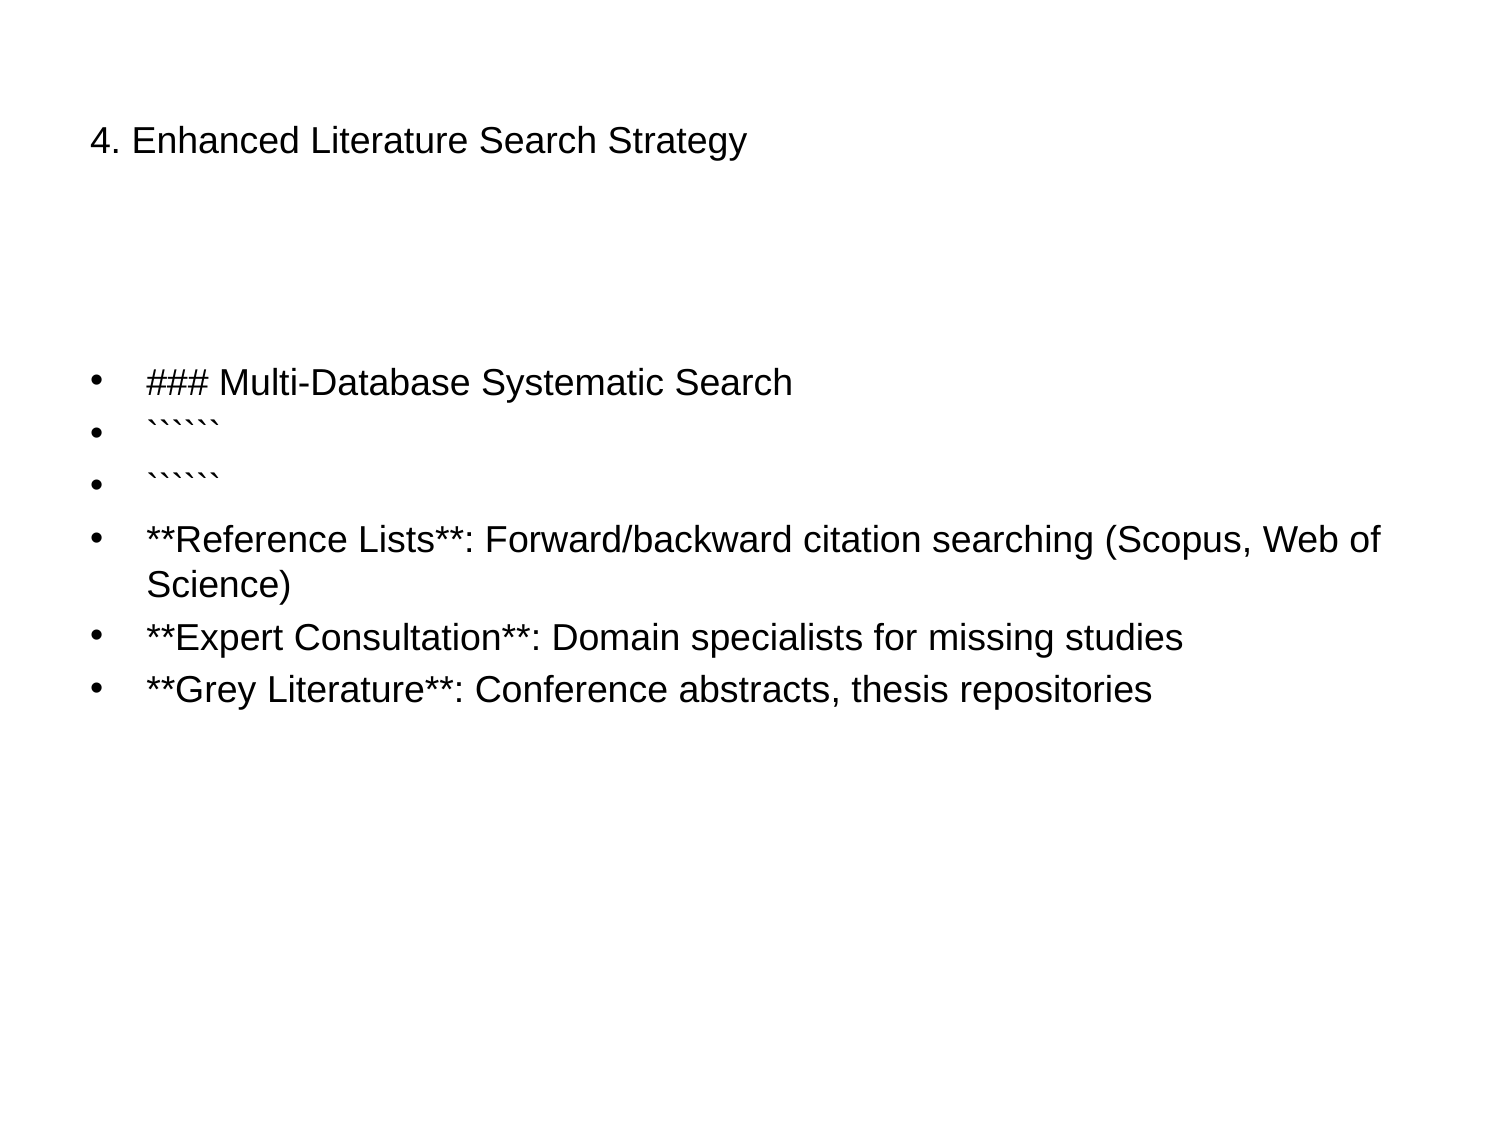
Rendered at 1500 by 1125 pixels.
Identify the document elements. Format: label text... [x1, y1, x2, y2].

title 4. Enhanced Literature Search Strategy [75, 45, 1425, 233]
list ### Multi-Database Systematic Search `````` `````` **Reference Lists**: Forward/backward citation searching (Scopus, Web of Science) **Expert Consultation**: Domain specialists for missing studies **Grey Literature**: Conference abstracts, thesis repositories [75, 262, 1425, 1005]
